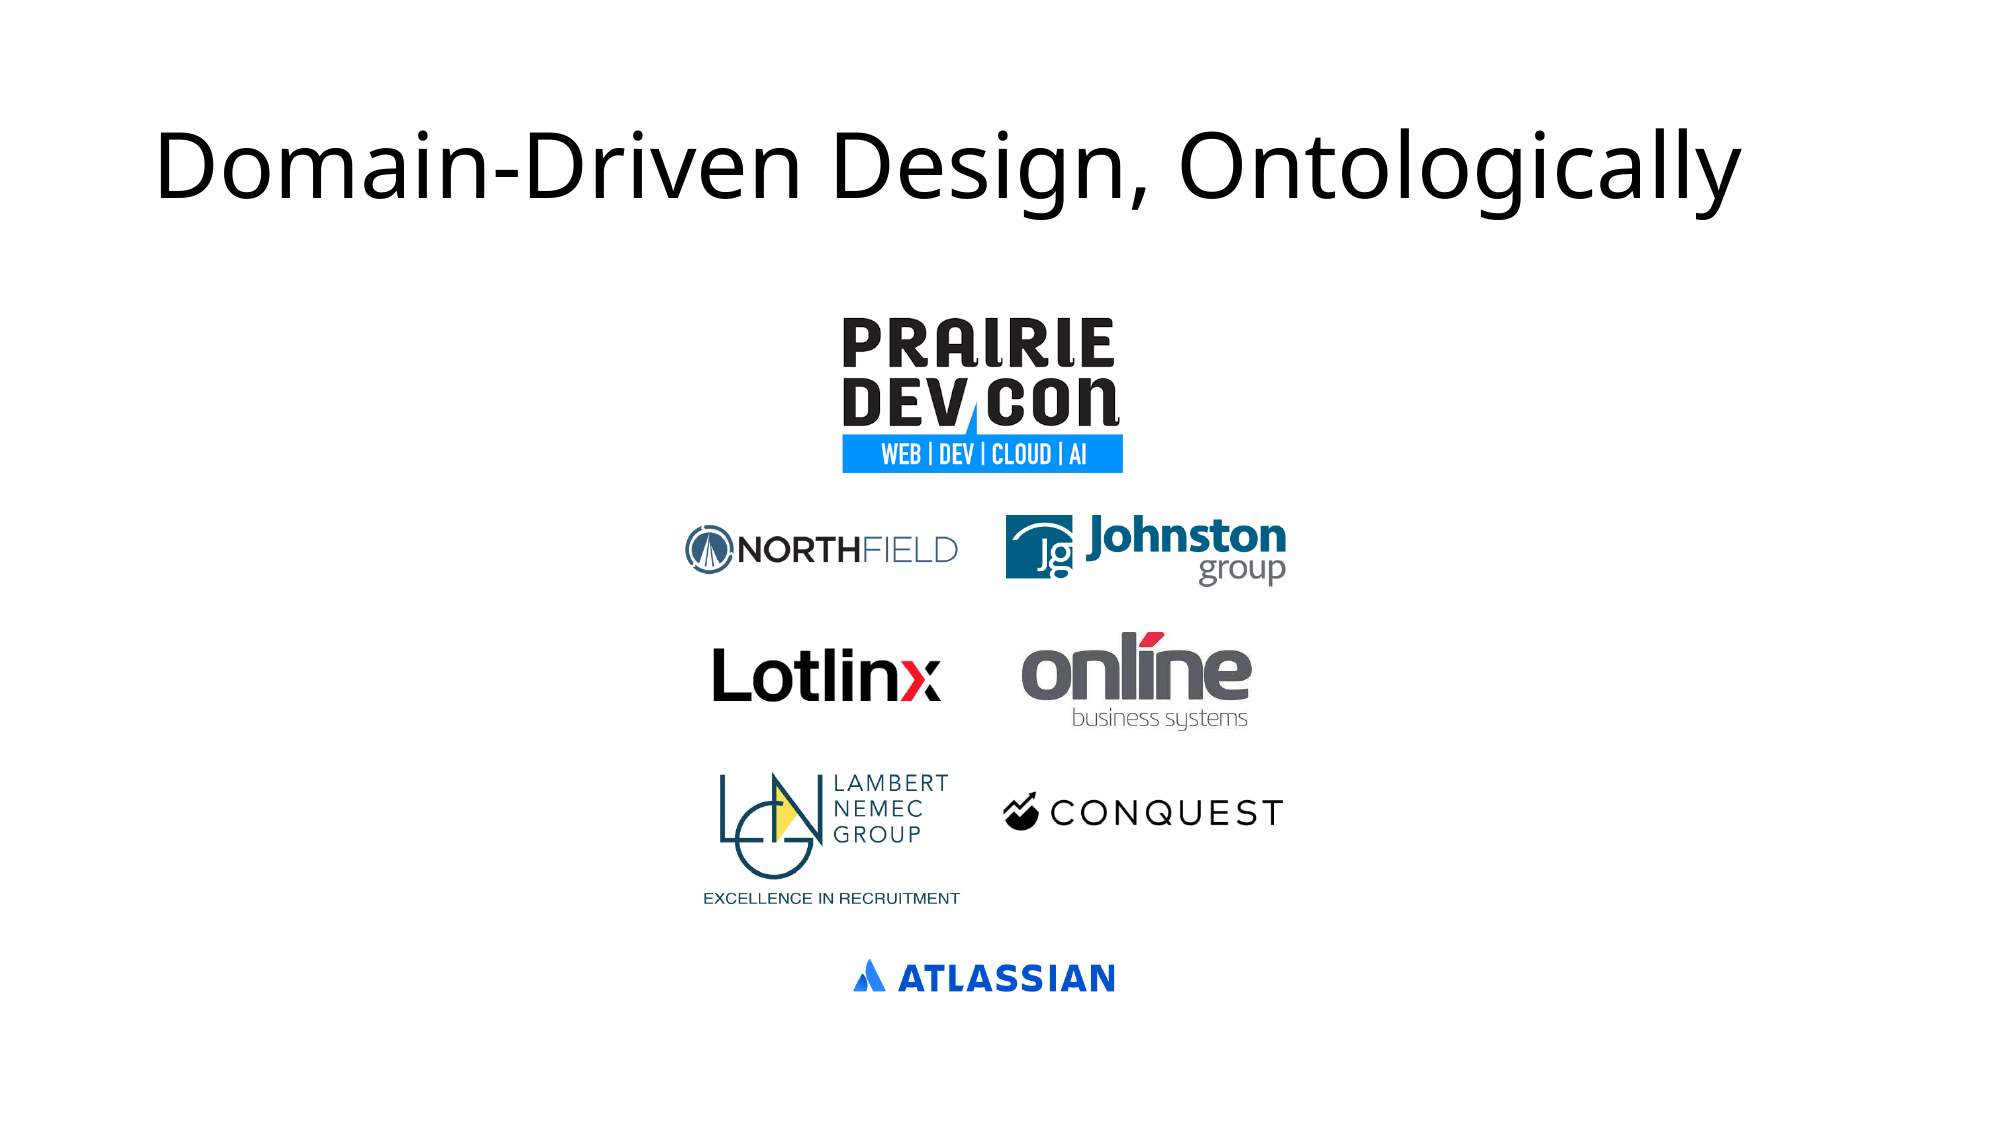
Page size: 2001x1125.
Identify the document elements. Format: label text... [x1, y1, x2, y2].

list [623, 298, 1377, 1014]
title Domain-Driven Design, Ontologically [137, 59, 1863, 278]
